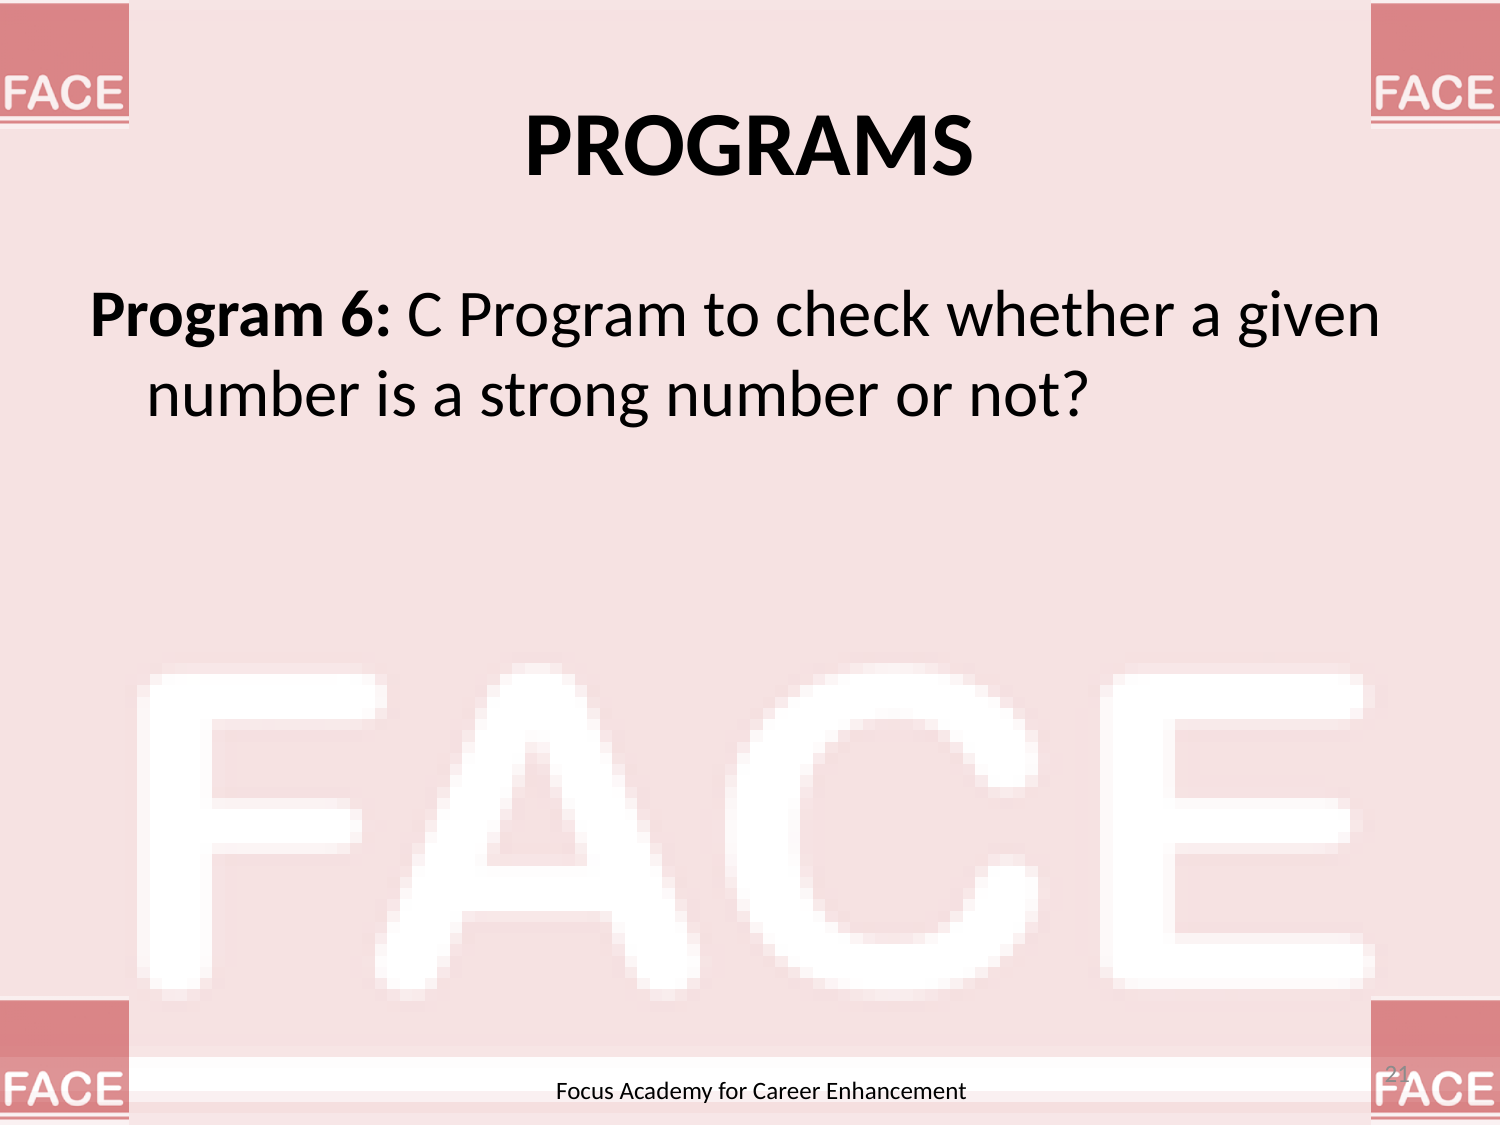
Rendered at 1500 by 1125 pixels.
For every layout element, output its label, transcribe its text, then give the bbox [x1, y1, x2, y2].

slide_number 21 [1074, 1042, 1425, 1103]
list Program 6: C Program to check whether a given number is a strong number or not? [75, 262, 1425, 1005]
title PROGRAMS [75, 45, 1425, 233]
